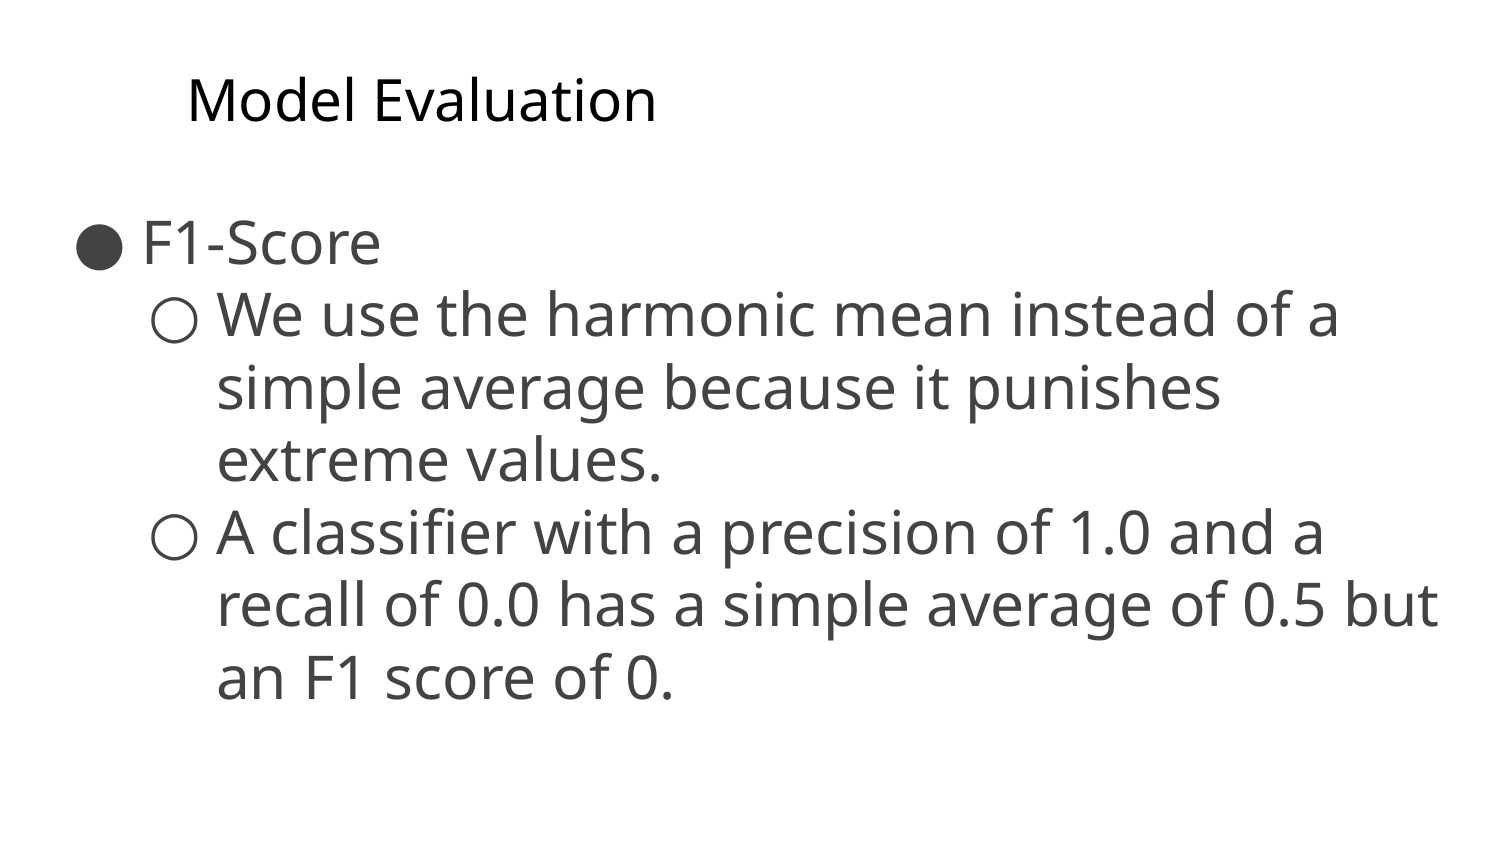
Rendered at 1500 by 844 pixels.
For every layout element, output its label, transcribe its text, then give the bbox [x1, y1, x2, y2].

title Model Evaluation [171, 48, 1449, 143]
list F1-Score We use the harmonic mean instead of a simple average because it punishes extreme values. A classifier with a precision of 1.0 and a recall of 0.0 has a simple average of 0.5 but an F1 score of 0. [51, 189, 1476, 750]
